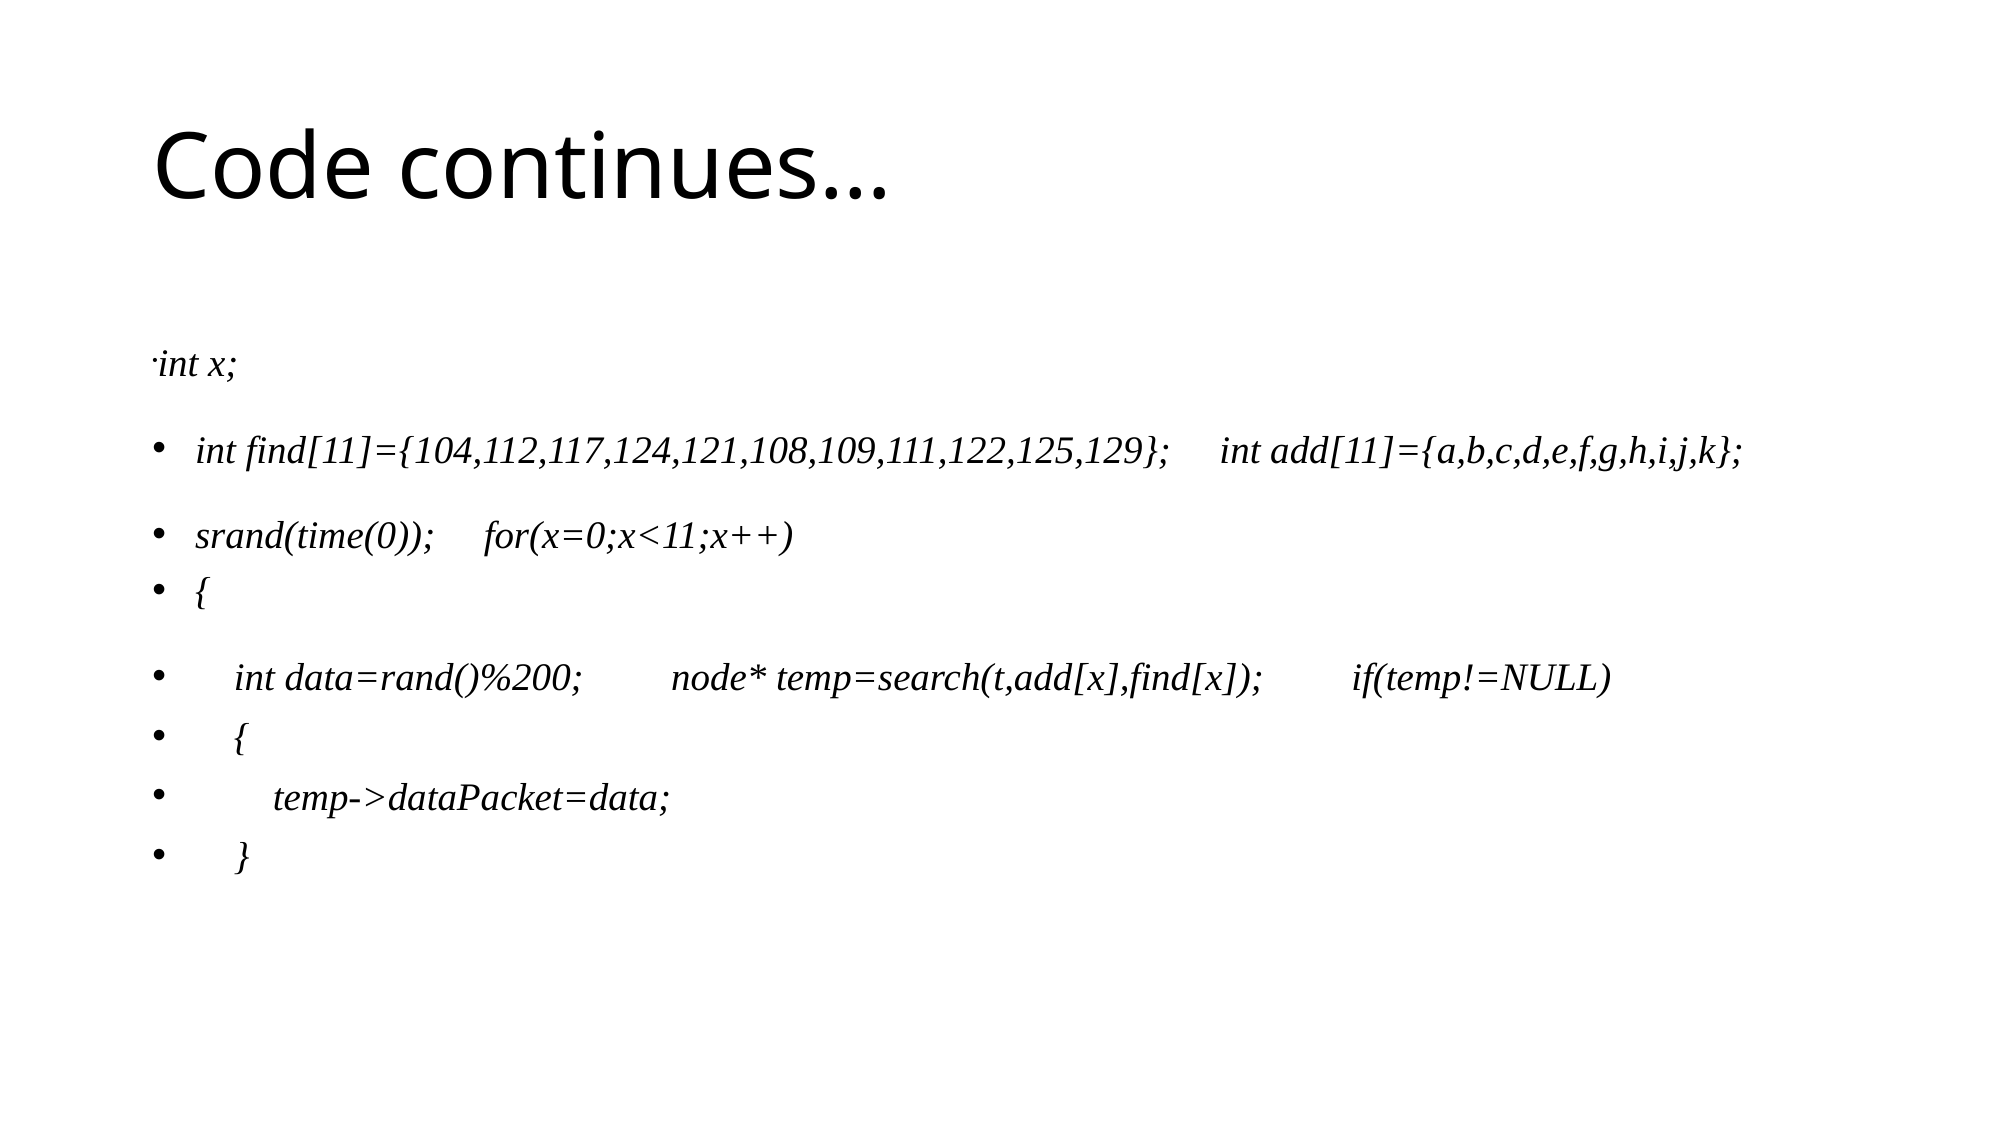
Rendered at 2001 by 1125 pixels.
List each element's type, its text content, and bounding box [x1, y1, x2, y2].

list int x; int find[11]={104,112,117,124,121,108,109,111,122,125,129}; int add[11]={a,b,c,d,e,f,g,h,i,j,k}; srand(time(0)); for(x=0;x<11;x++) { int data=rand()%200; node* temp=search(t,add[x],find[x]); if(temp!=NULL) { temp->dataPacket=data; } [137, 299, 1863, 1014]
title Code continues… [137, 59, 1863, 278]
